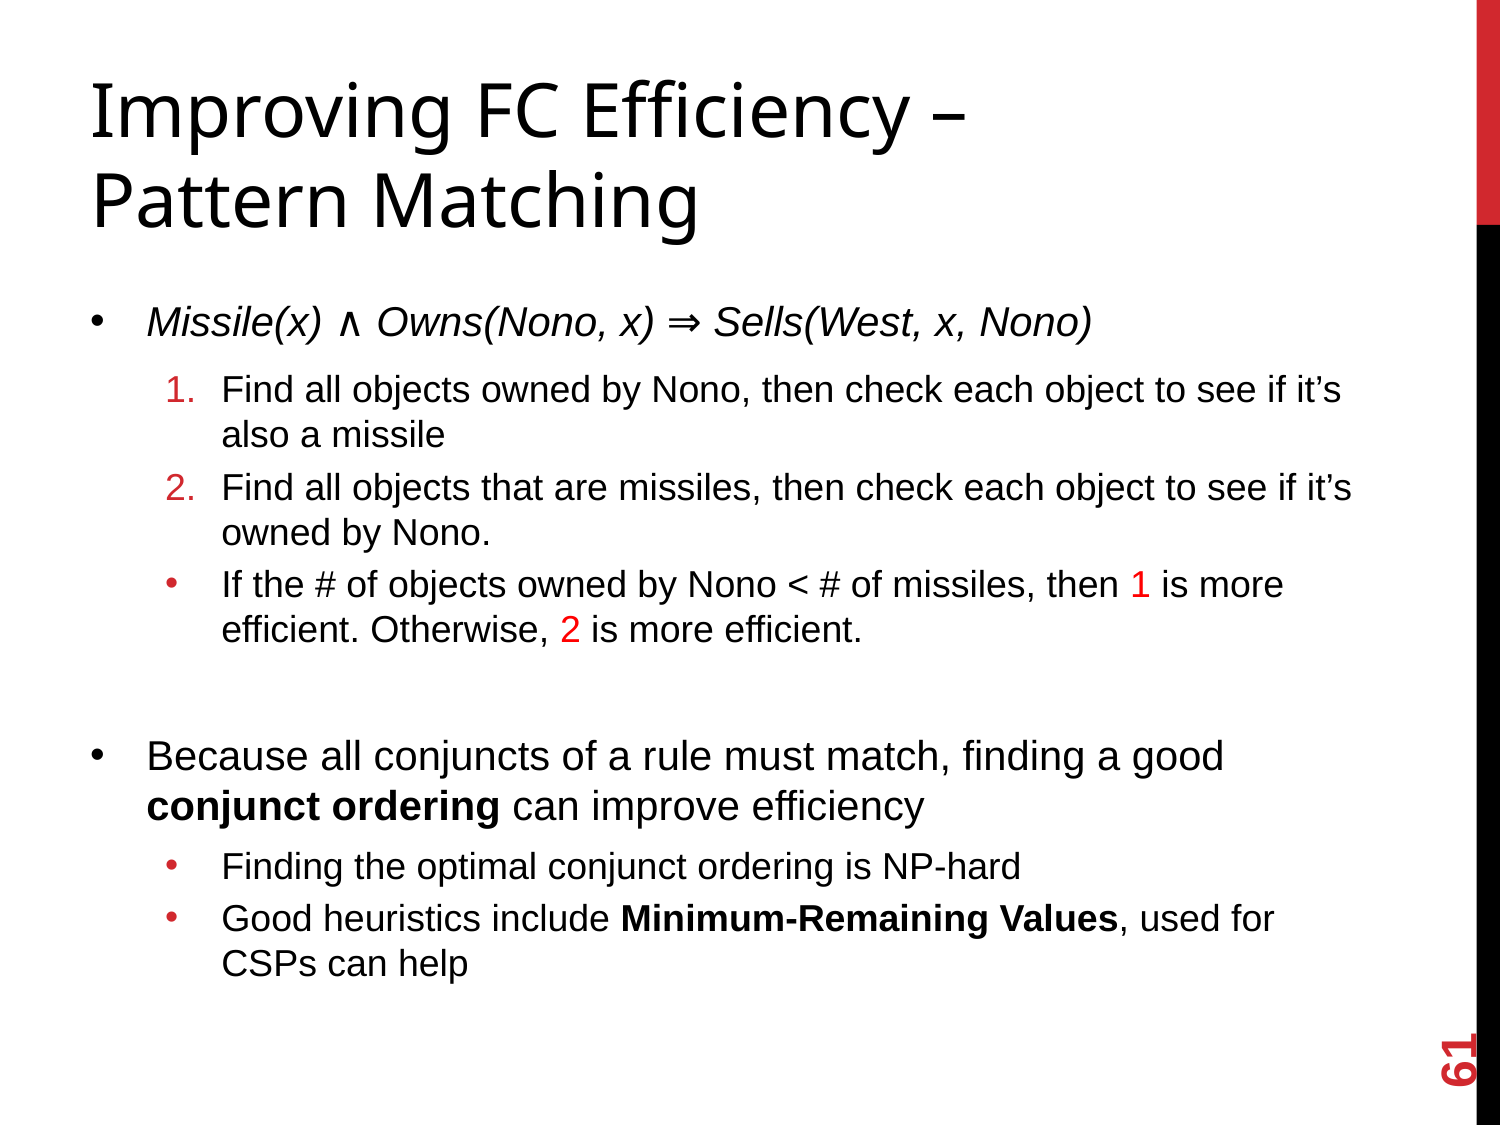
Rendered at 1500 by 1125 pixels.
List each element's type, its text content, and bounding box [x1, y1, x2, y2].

title Improving FC Efficiency – Pattern Matching [75, 25, 1338, 250]
list Missile(x) ∧ Owns(Nono, x) ⇒ Sells(West, x, Nono) Find all objects owned by Nono, then check each object to see if it’s also a missile Find all objects that are missiles, then check each object to see if it’s owned by Nono. If the # of objects owned by Nono < # of missiles, then 1 is more efficient. Otherwise, 2 is more efficient. Because all conjuncts of a rule must match, finding a good conjunct ordering can improve efficiency Finding the optimal conjunct ordering is NP-hard Good heuristics include Minimum-Remaining Values, used for CSPs can help [75, 287, 1375, 1050]
text_box 61 [1418, 887, 1479, 1104]
